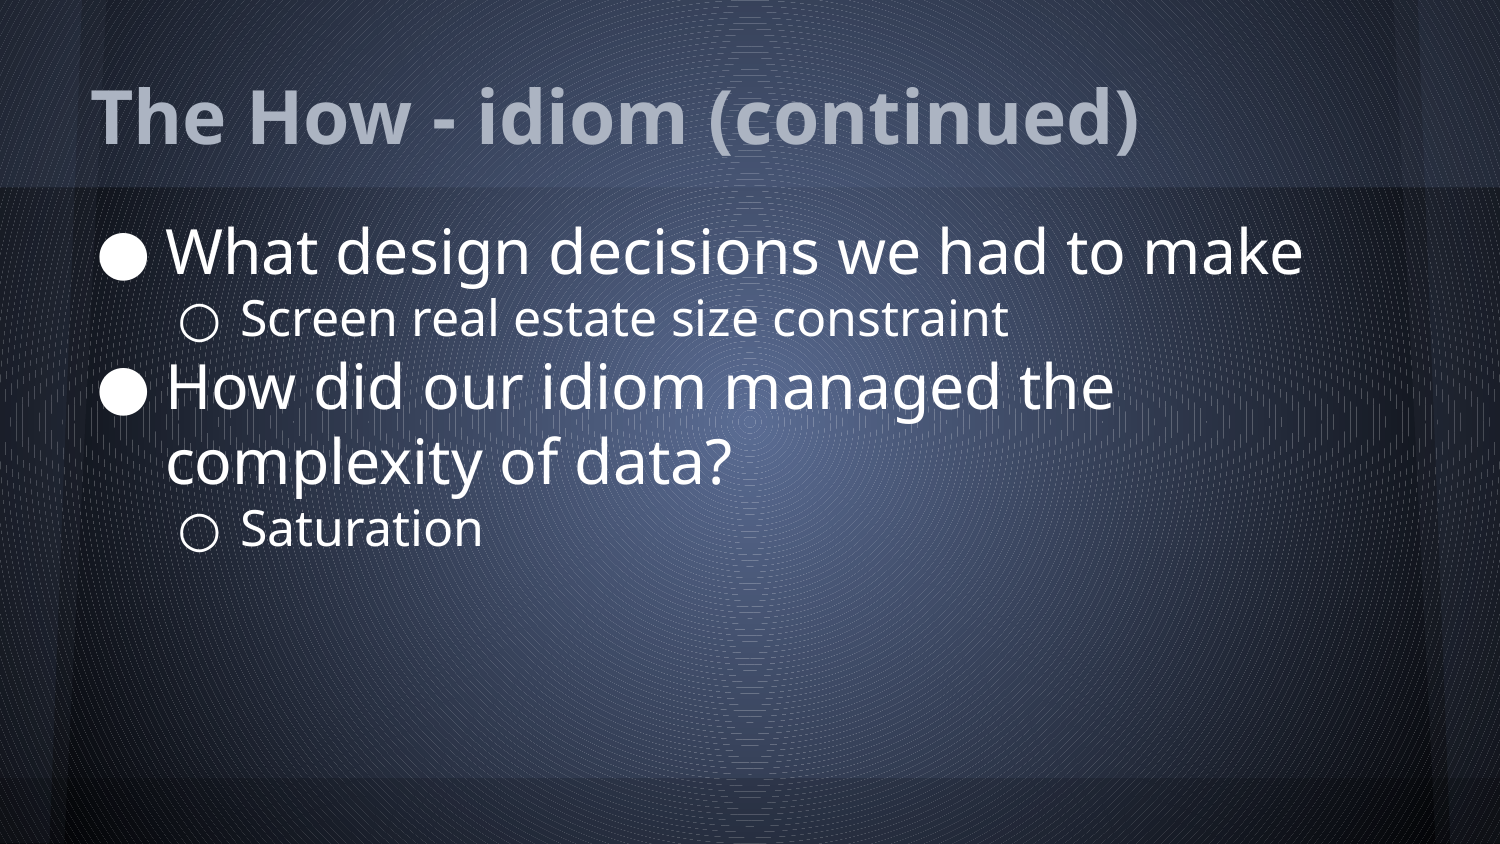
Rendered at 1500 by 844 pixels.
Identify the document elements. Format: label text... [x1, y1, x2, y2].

list What design decisions we had to make Screen real estate size constraint How did our idiom managed the complexity of data? Saturation [75, 196, 1425, 808]
title The How - idiom (continued) [75, 33, 1425, 175]
